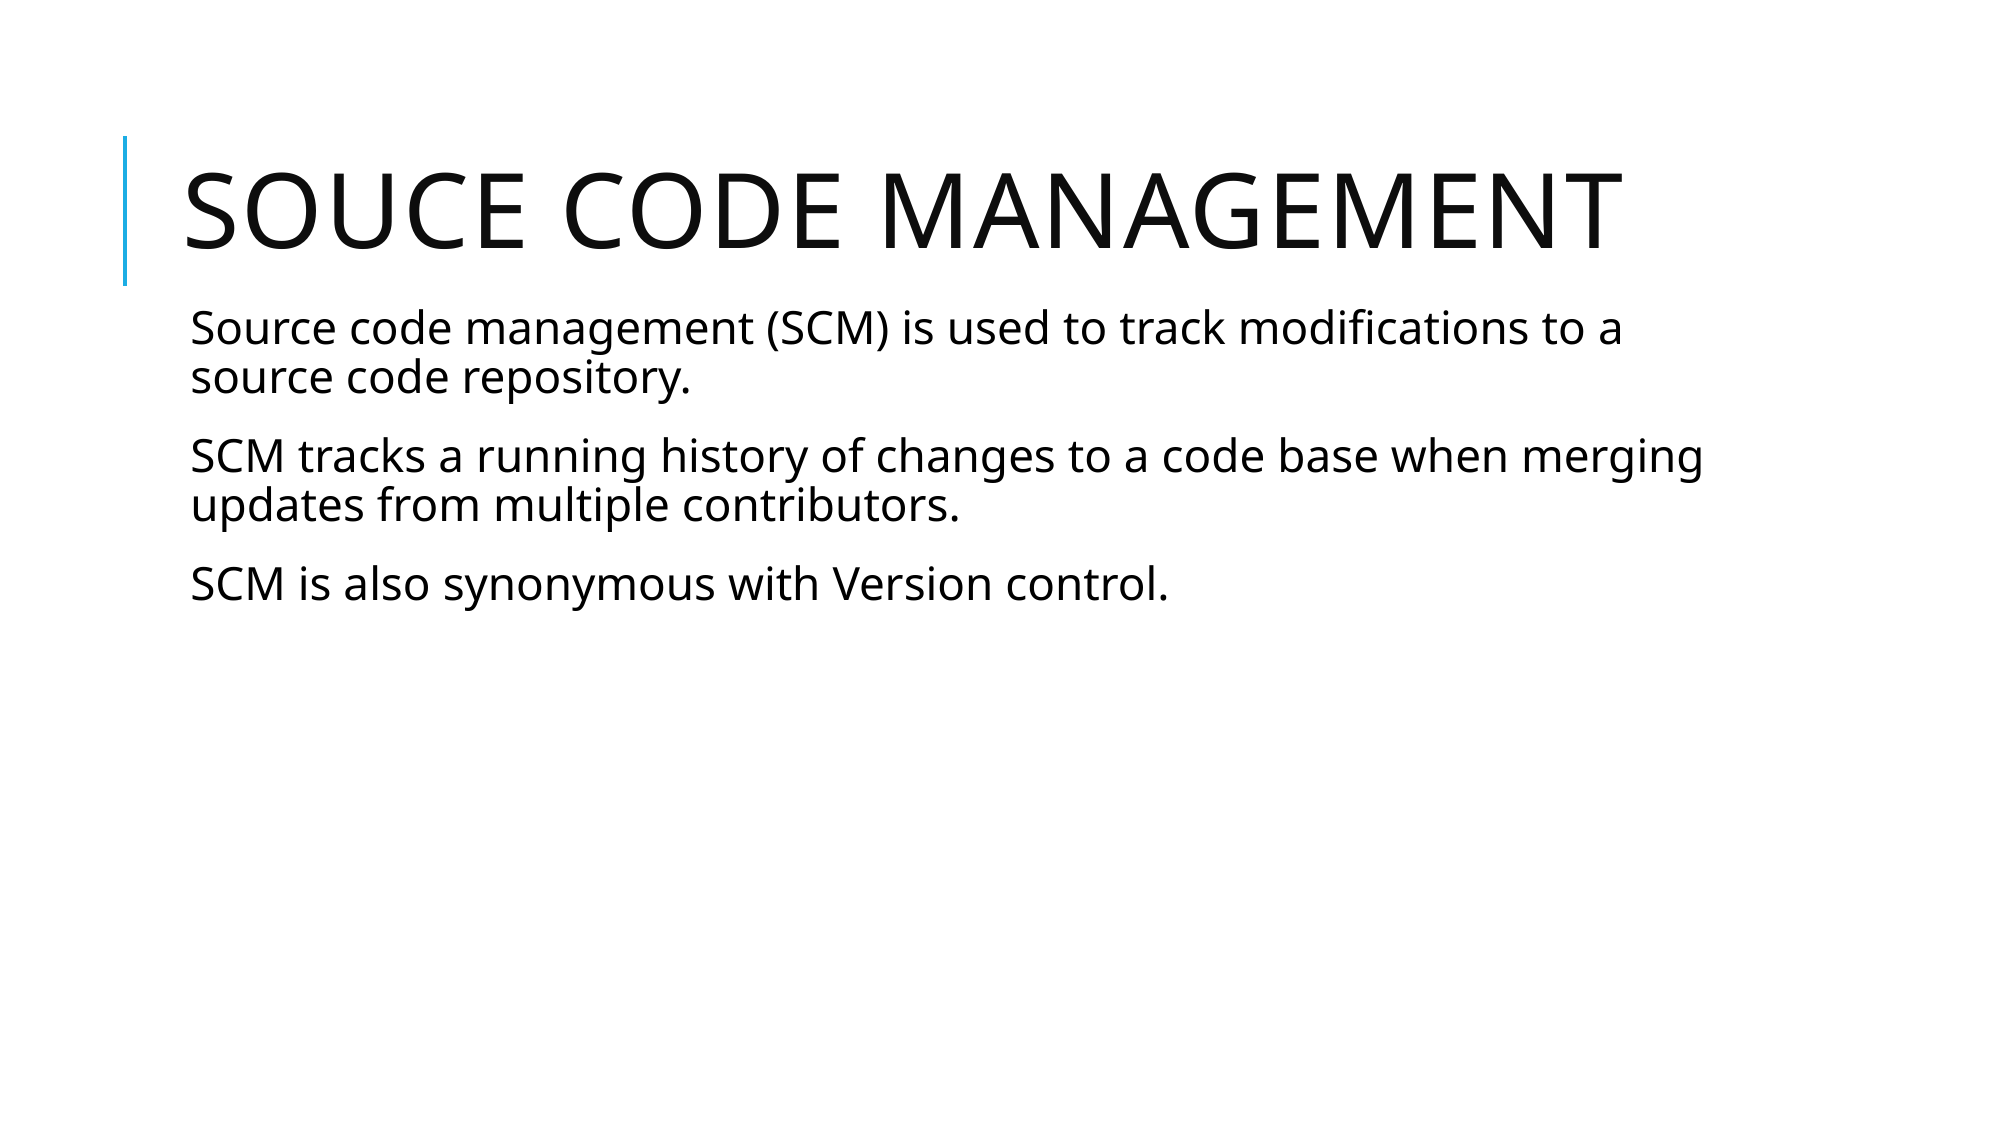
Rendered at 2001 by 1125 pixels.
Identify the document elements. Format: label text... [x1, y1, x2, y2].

title Souce CODE MANAGEMENT [168, 96, 1763, 297]
list Source code management (SCM) is used to track modifications to a source code repository. SCM tracks a running history of changes to a code base when merging updates from multiple contributors. SCM is also synonymous with Version control. [168, 297, 1763, 958]
